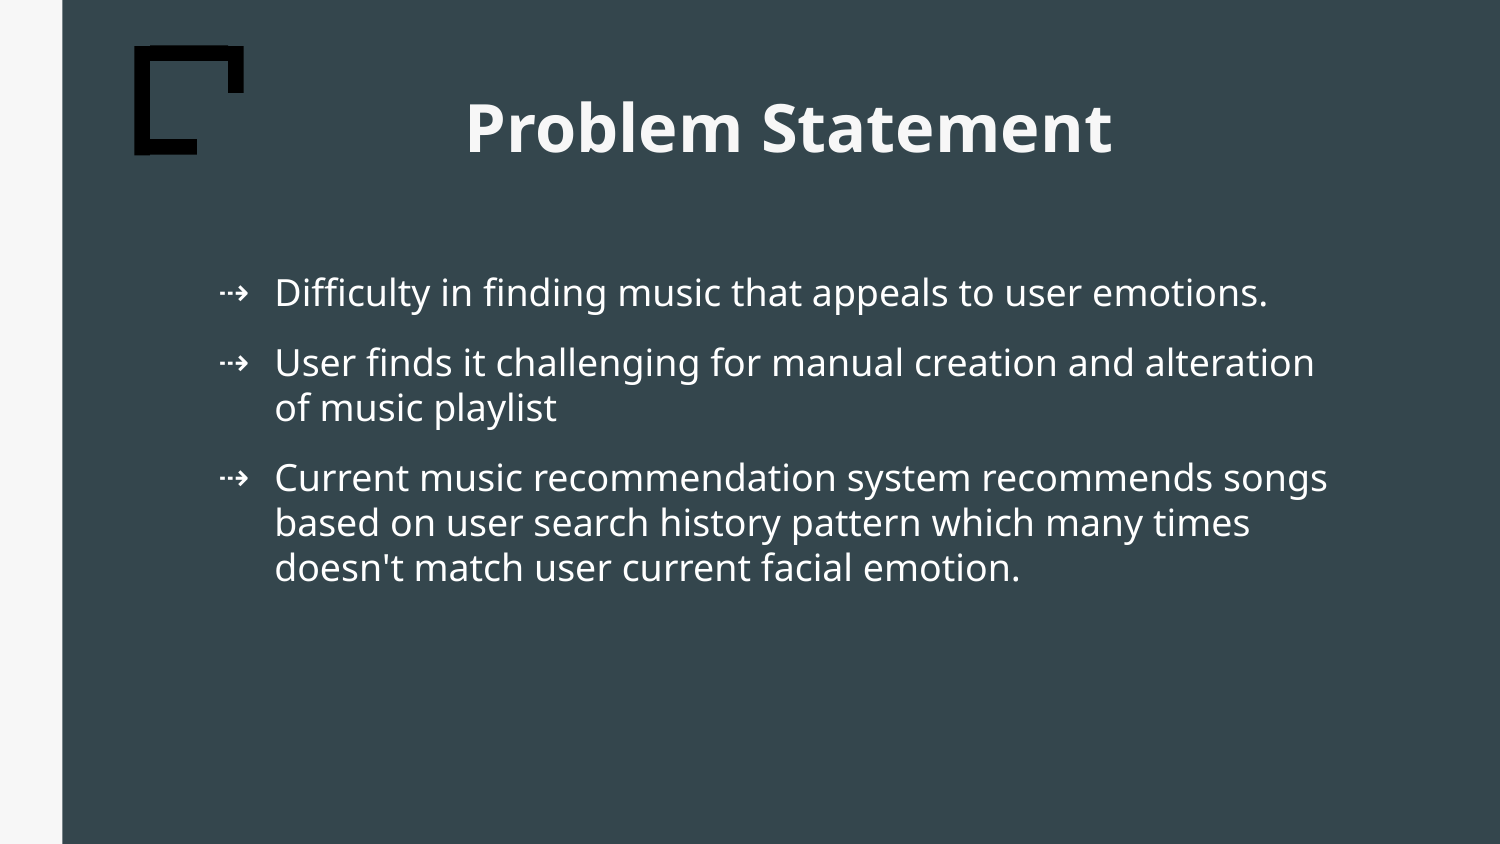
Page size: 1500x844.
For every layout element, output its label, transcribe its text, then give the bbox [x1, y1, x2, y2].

list Difficulty in finding music that appeals to user emotions. User finds it challenging for manual creation and alteration of music playlist Current music recommendation system recommends songs based on user search history pattern which many times doesn't match user current facial emotion. [203, 253, 1375, 771]
title Problem Statement [203, 78, 1375, 172]
